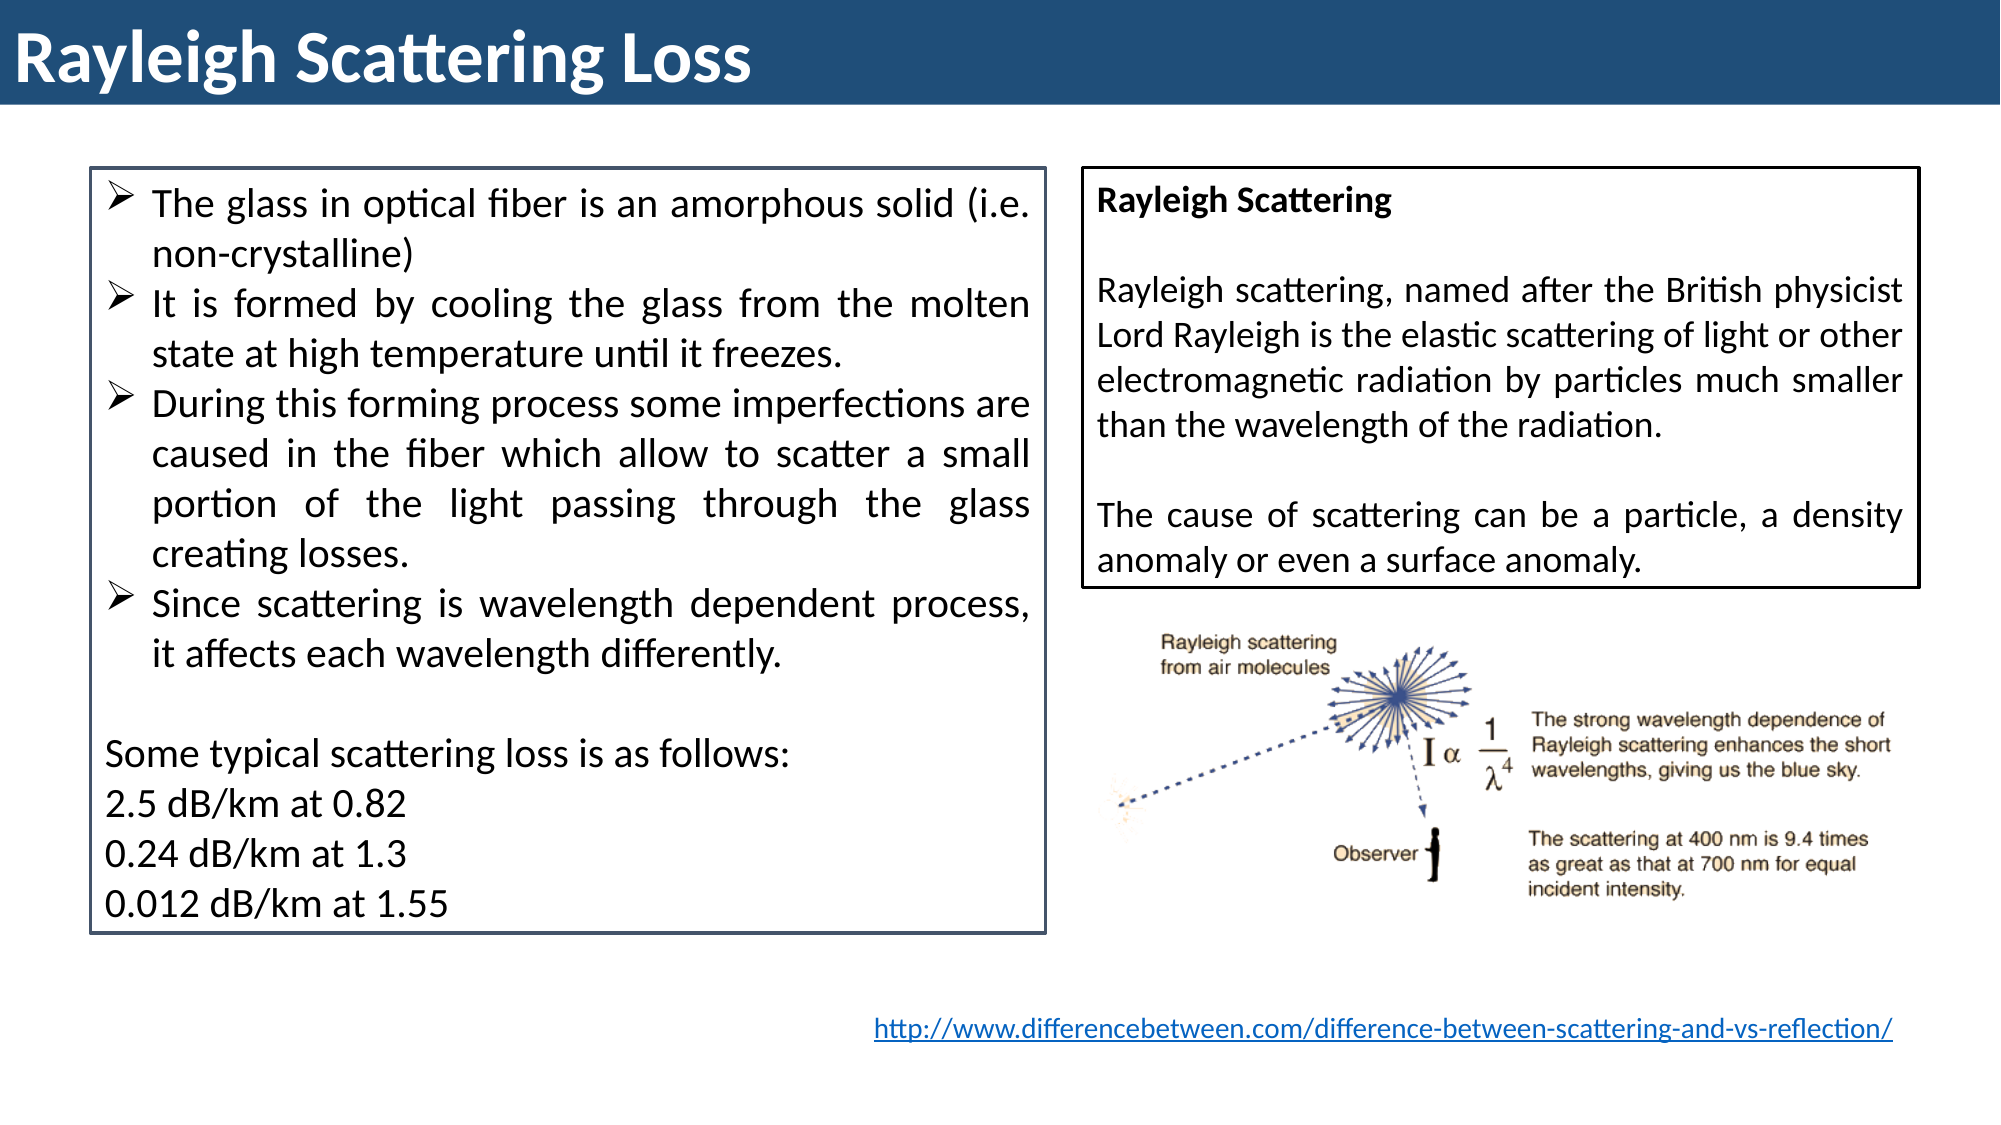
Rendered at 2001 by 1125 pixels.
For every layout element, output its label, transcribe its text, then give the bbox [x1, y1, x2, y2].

picture [1082, 611, 1904, 911]
text_box http://www.differencebetween.com/difference-between-scattering-and-vs-reflection/ [859, 1001, 1920, 1052]
text_box Rayleigh Scattering Loss [0, 0, 2000, 105]
text_box Rayleigh Scattering Rayleigh scattering, named after the British physicist Lord Rayleigh is the elastic scattering of light or other electromagnetic radiation by particles much smaller than the wavelength of the radiation. The cause of scattering can be a particle, a density anomaly or even a surface anomaly. [1082, 167, 1920, 588]
